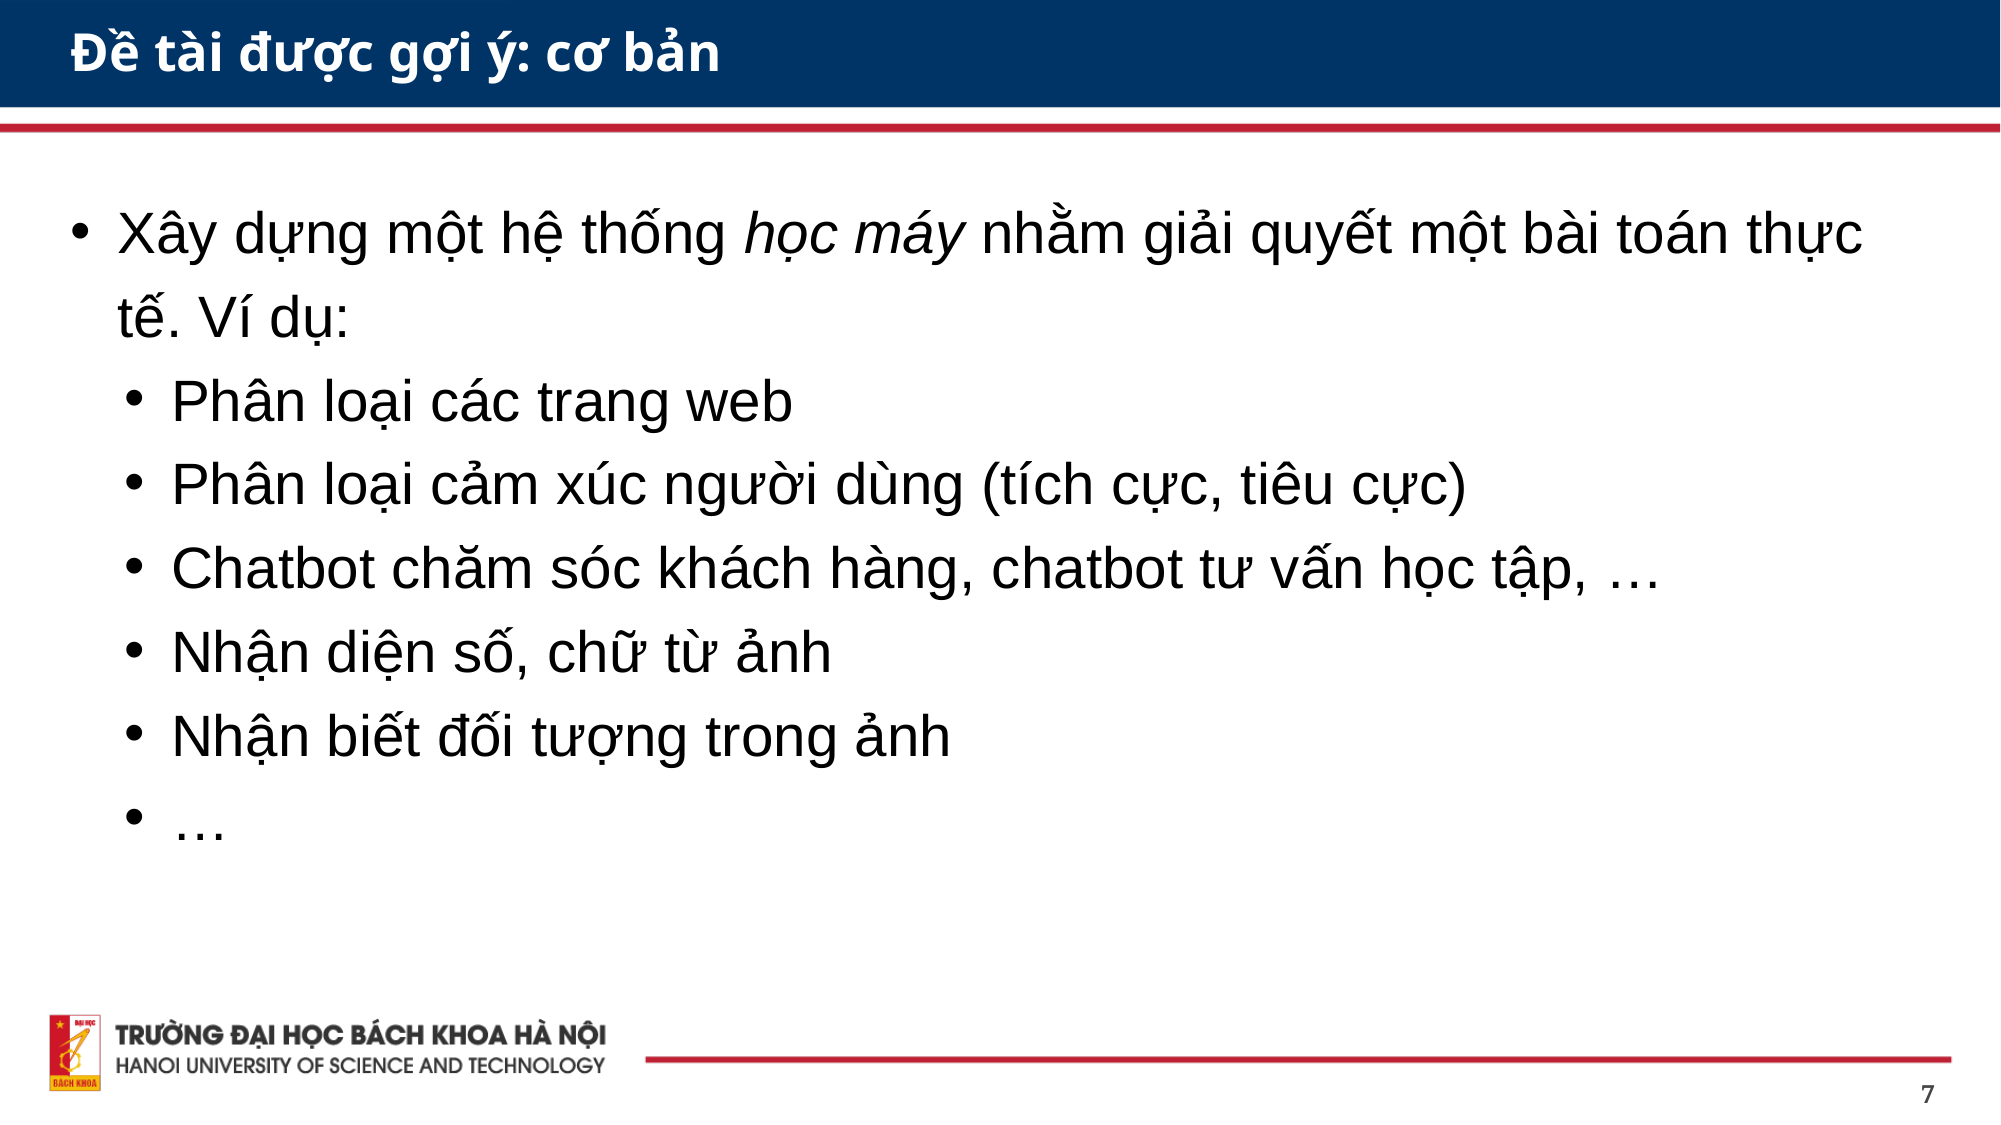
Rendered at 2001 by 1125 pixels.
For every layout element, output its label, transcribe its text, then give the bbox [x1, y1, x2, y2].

list Xây dựng một hệ thống học máy nhằm giải quyết một bài toán thực tế. Ví dụ: Phân loại các trang web Phân loại cảm xúc người dùng (tích cực, tiêu cực) Chatbot chăm sóc khách hàng, chatbot tư vấn học tập, … Nhận diện số, chữ từ ảnh Nhận biết đối tượng trong ảnh … [55, 173, 1945, 979]
picture [0, 0, 2001, 1125]
slide_number 7 [1500, 1065, 1950, 1125]
title Đề tài được gợi ý: cơ bản [55, 18, 1945, 90]
